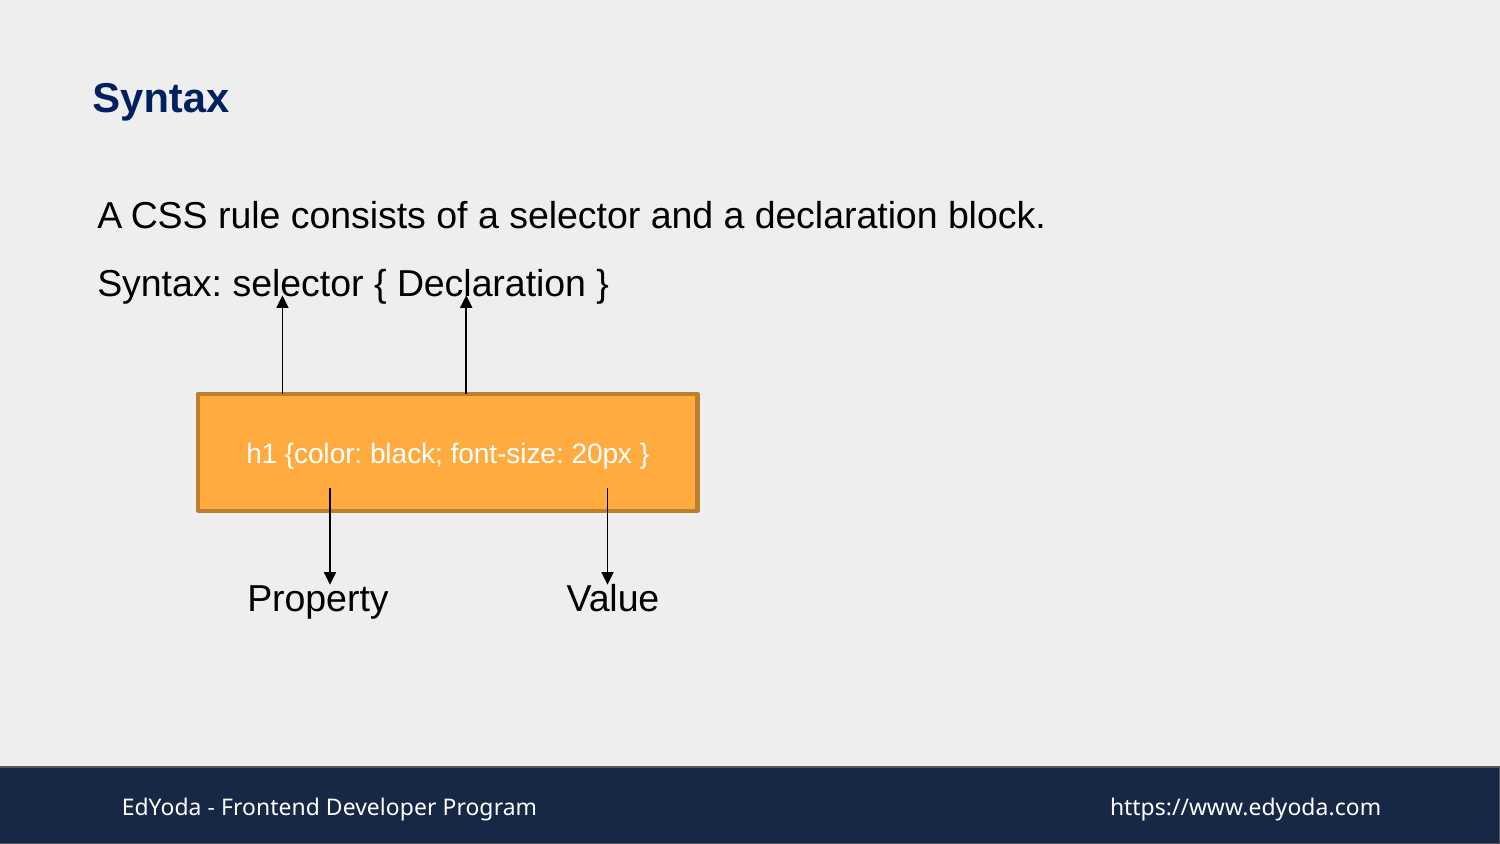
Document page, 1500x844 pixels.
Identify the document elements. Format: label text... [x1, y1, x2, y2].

text_box A CSS rule consists of a selector and a declaration block. Syntax: selector { Declaration } Property Value [82, 161, 1070, 672]
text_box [106, 776, 1398, 834]
text_box [0, 767, 1500, 844]
text_box h1 {color: black; font-size: 20px } [196, 392, 700, 513]
title Syntax [77, 56, 1476, 151]
